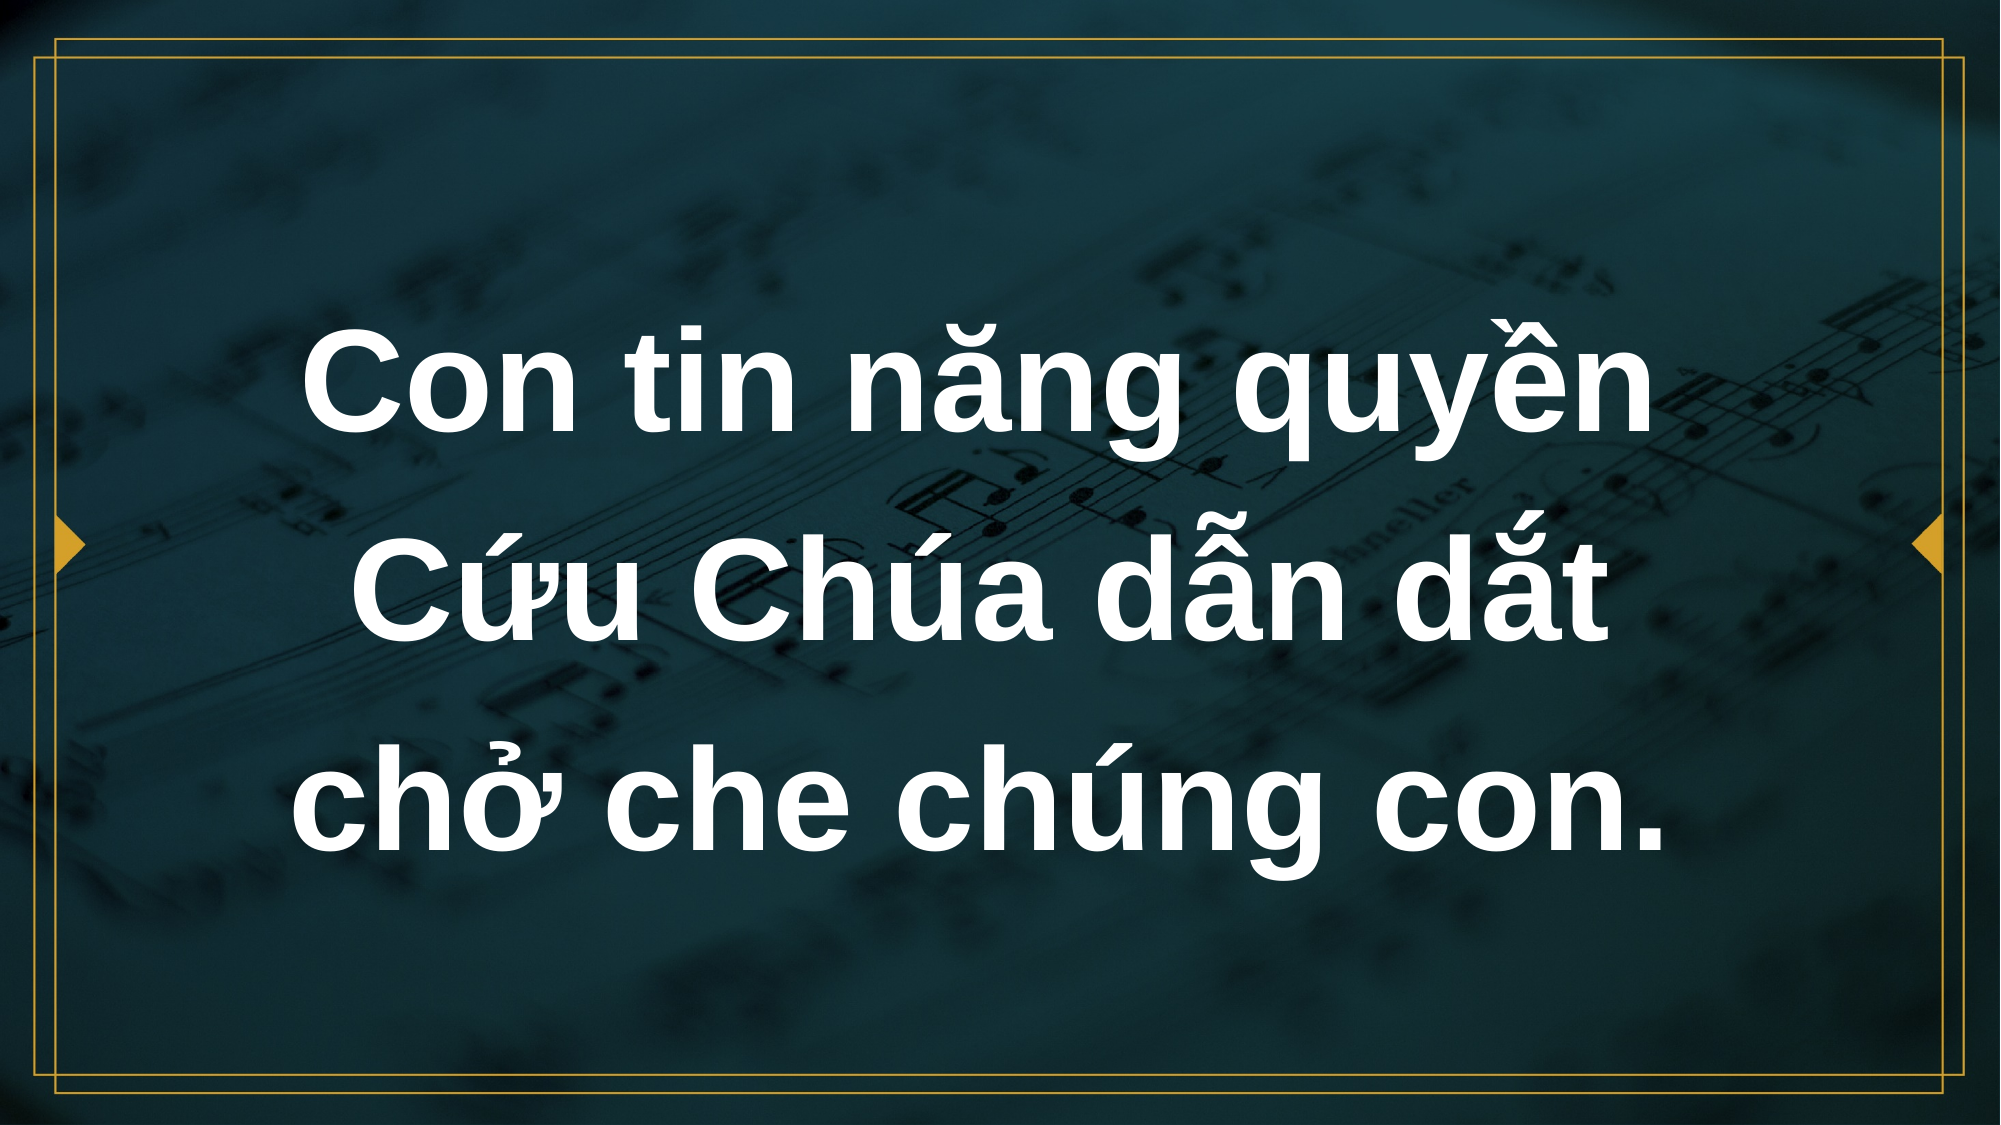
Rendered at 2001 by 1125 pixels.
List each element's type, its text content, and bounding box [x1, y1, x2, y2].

title Con tin năng quyền Cứu Chúa dẫn dắt chở che chúng con. [55, 53, 1945, 1077]
picture [0, 0, 2000, 1125]
